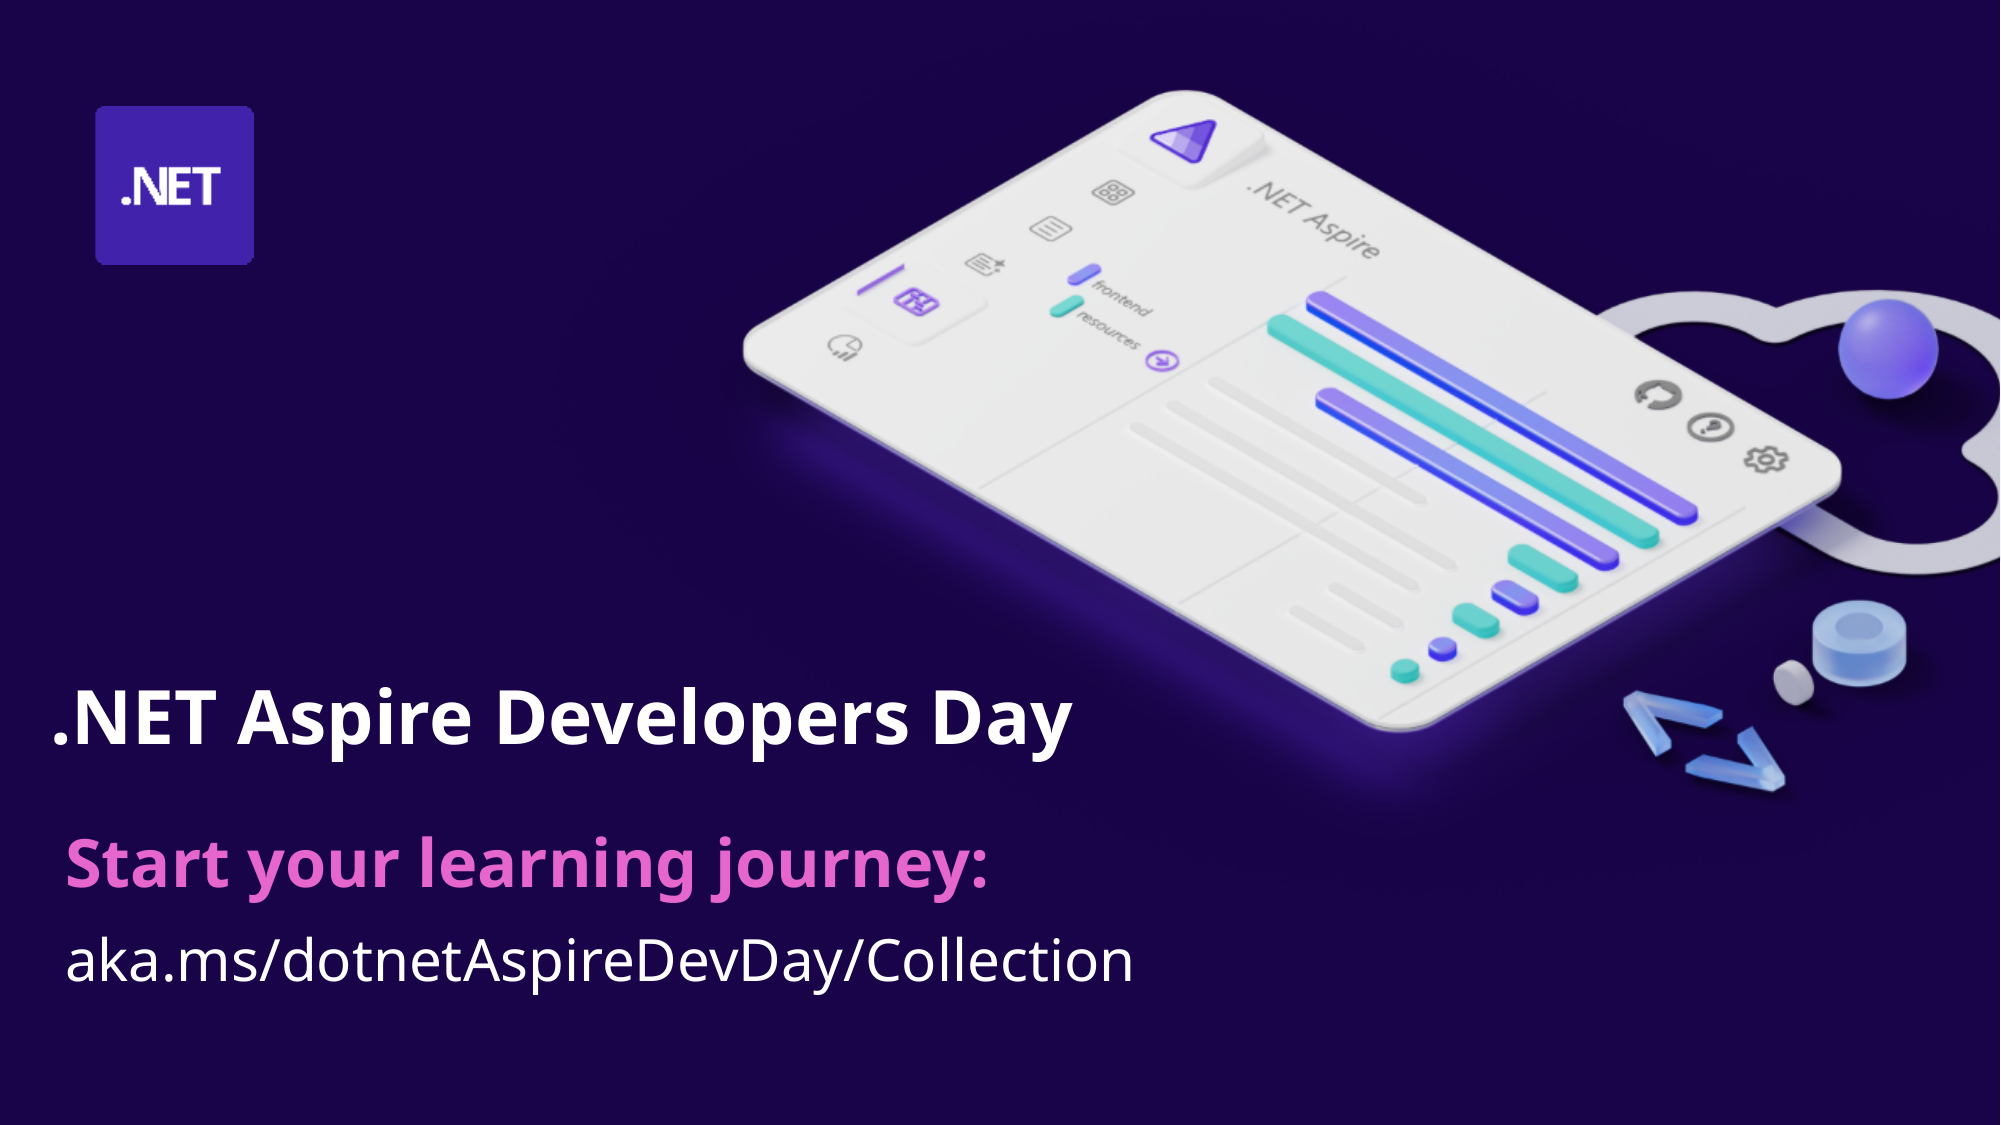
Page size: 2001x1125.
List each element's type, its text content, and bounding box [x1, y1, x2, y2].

text_box aka.ms/dotnetAspireDevDay/Collection [50, 916, 1181, 1001]
title .NET Aspire Developers Day [50, 603, 1090, 900]
text_box Start your learning journey: [50, 813, 1013, 909]
picture [95, 0, 2001, 993]
